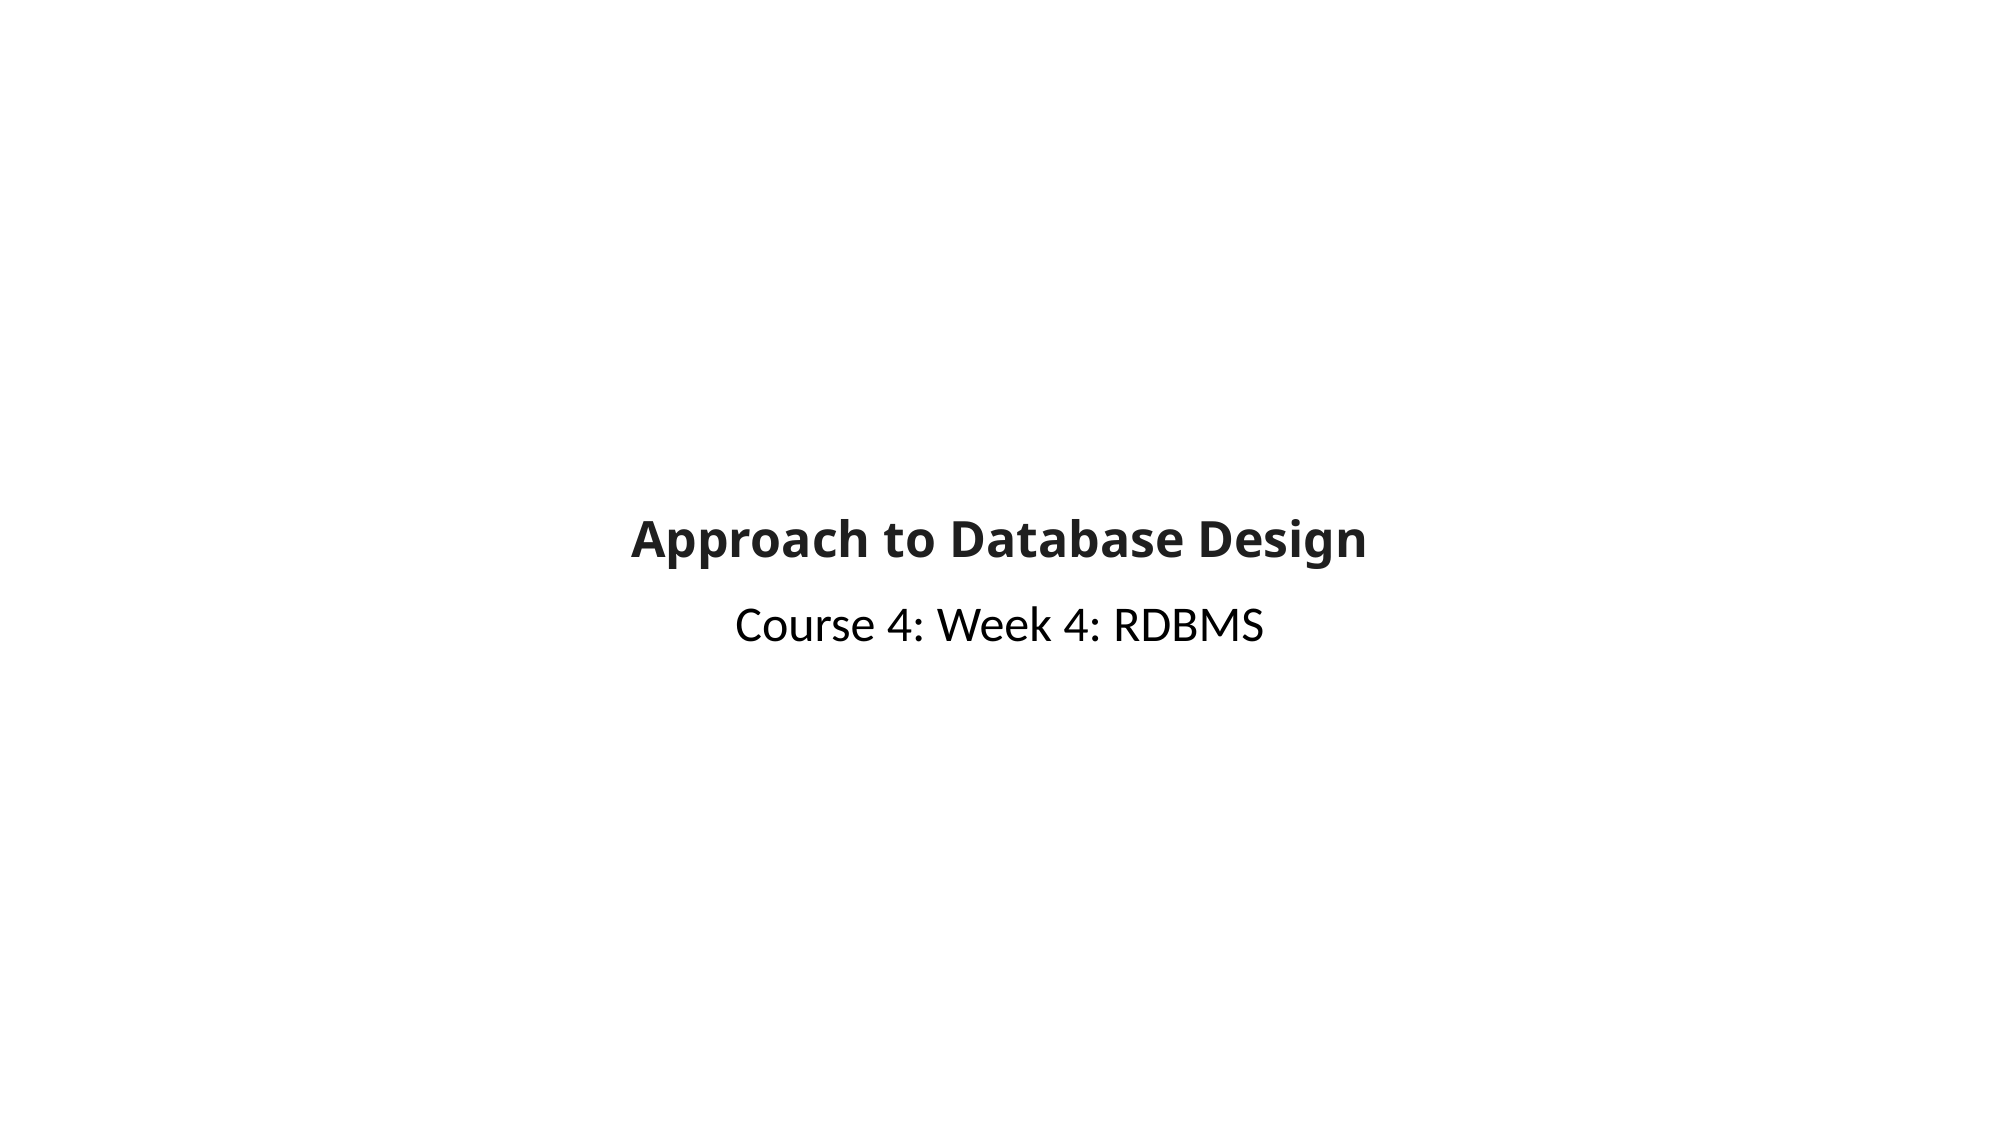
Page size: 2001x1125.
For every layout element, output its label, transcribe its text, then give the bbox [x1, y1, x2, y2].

subtitle Course 4: Week 4: RDBMS [249, 590, 1750, 863]
title Approach to Database Design [249, 184, 1750, 576]
